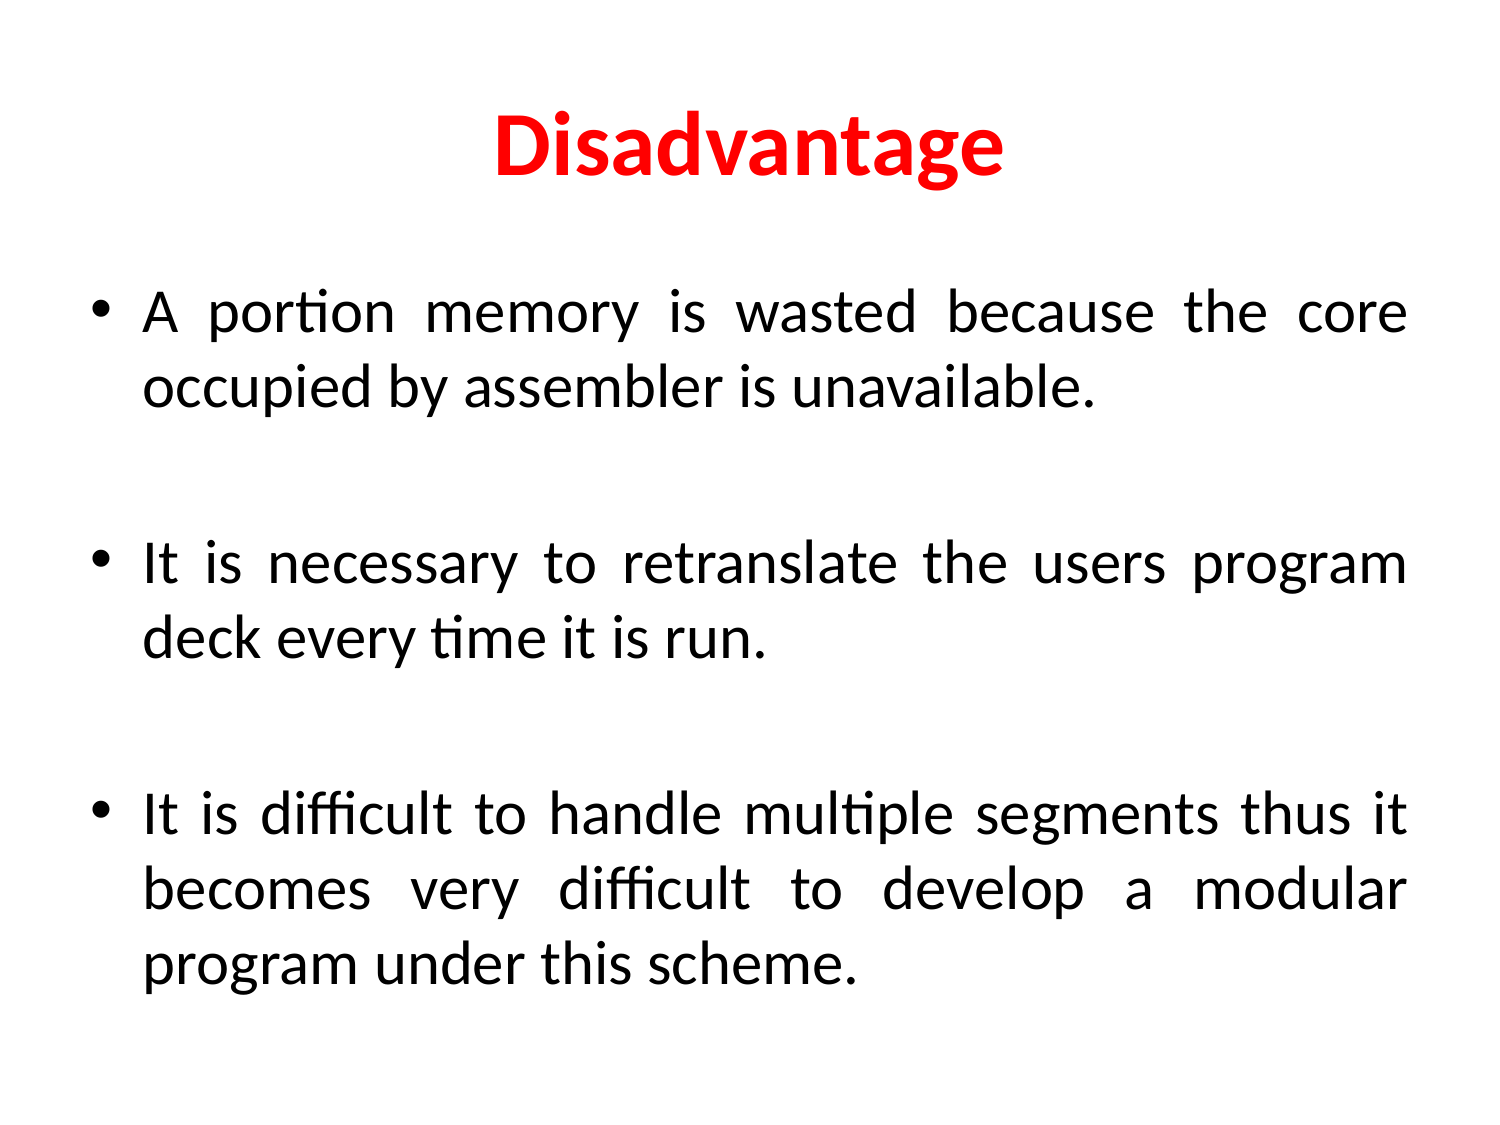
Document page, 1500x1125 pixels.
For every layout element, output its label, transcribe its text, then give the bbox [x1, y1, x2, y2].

title Disadvantage [75, 45, 1425, 233]
list A portion memory is wasted because the core occupied by assembler is unavailable. It is necessary to retranslate the users program deck every time it is run. It is difficult to handle multiple segments thus it becomes very difficult to develop a modular program under this scheme. [75, 262, 1425, 1005]
